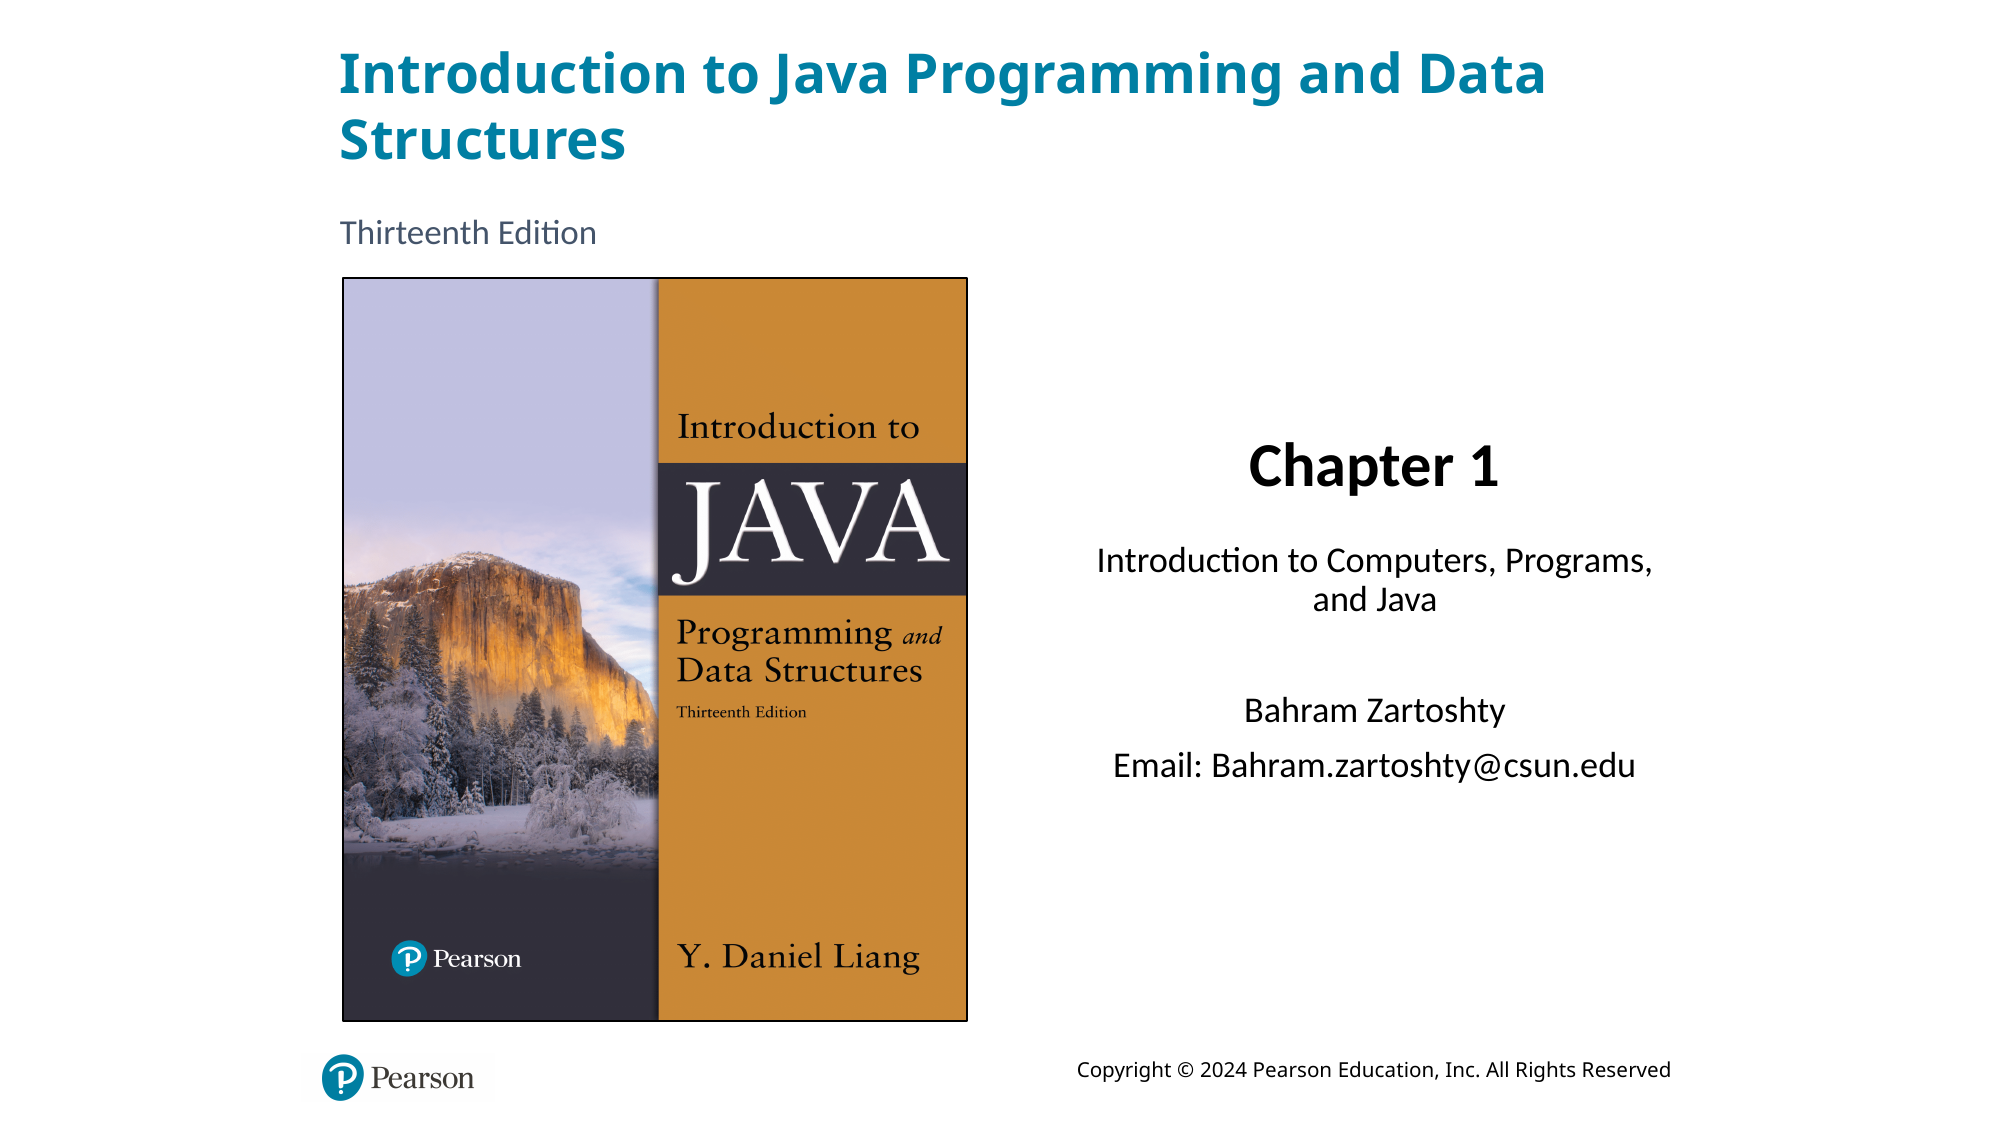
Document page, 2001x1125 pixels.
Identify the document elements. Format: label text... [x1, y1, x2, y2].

picture [343, 278, 967, 1021]
list Chapter 1 [1074, 312, 1675, 508]
list Copyright © 2024 Pearson Education, Inc. All Rights Reserved [606, 1052, 1688, 1090]
list Introduction to Computers, Programs, and Java Bahram Zartoshty Email: Bahram.zartoshty@csun.edu [1074, 533, 1675, 795]
list Thirteenth Edition [324, 198, 1675, 267]
picture [301, 1053, 495, 1102]
title Introduction to Java Programming and Data Structures [324, 23, 1620, 186]
